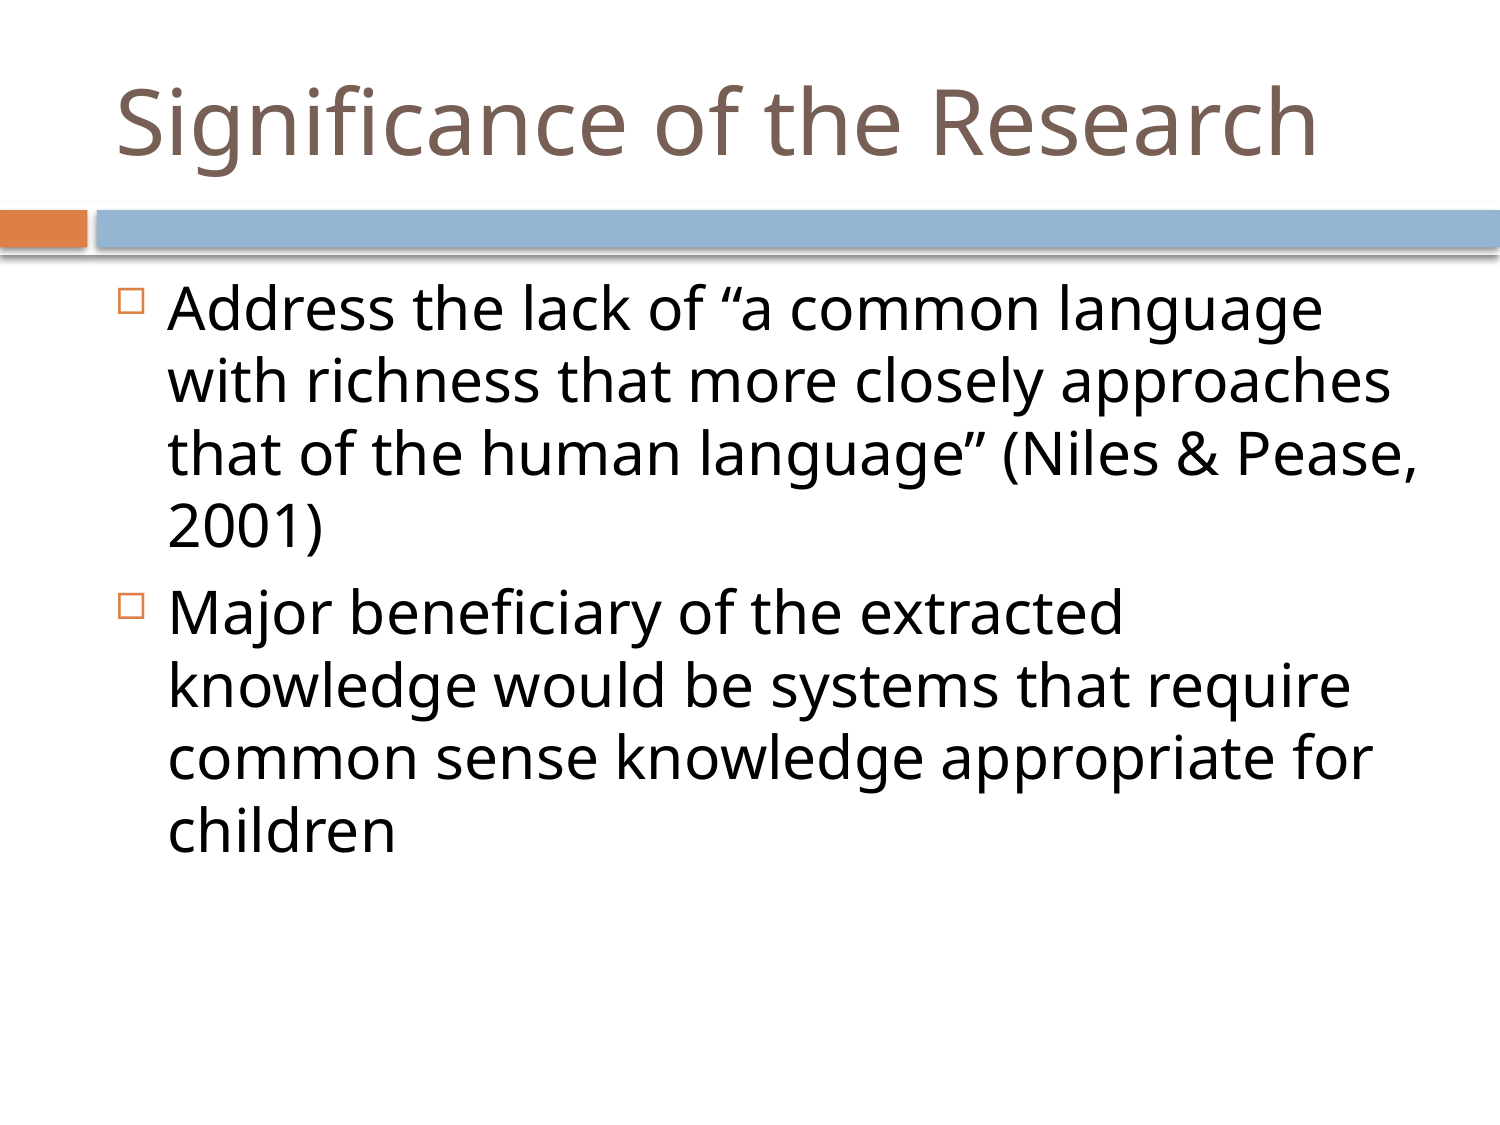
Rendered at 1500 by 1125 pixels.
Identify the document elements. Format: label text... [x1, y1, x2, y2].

list Address the lack of “a common language with richness that more closely approaches that of the human language” (Niles & Pease, 2001) Major beneficiary of the extracted knowledge would be systems that require common sense knowledge appropriate for children [100, 262, 1438, 1000]
title Significance of the Research [100, 37, 1438, 200]
